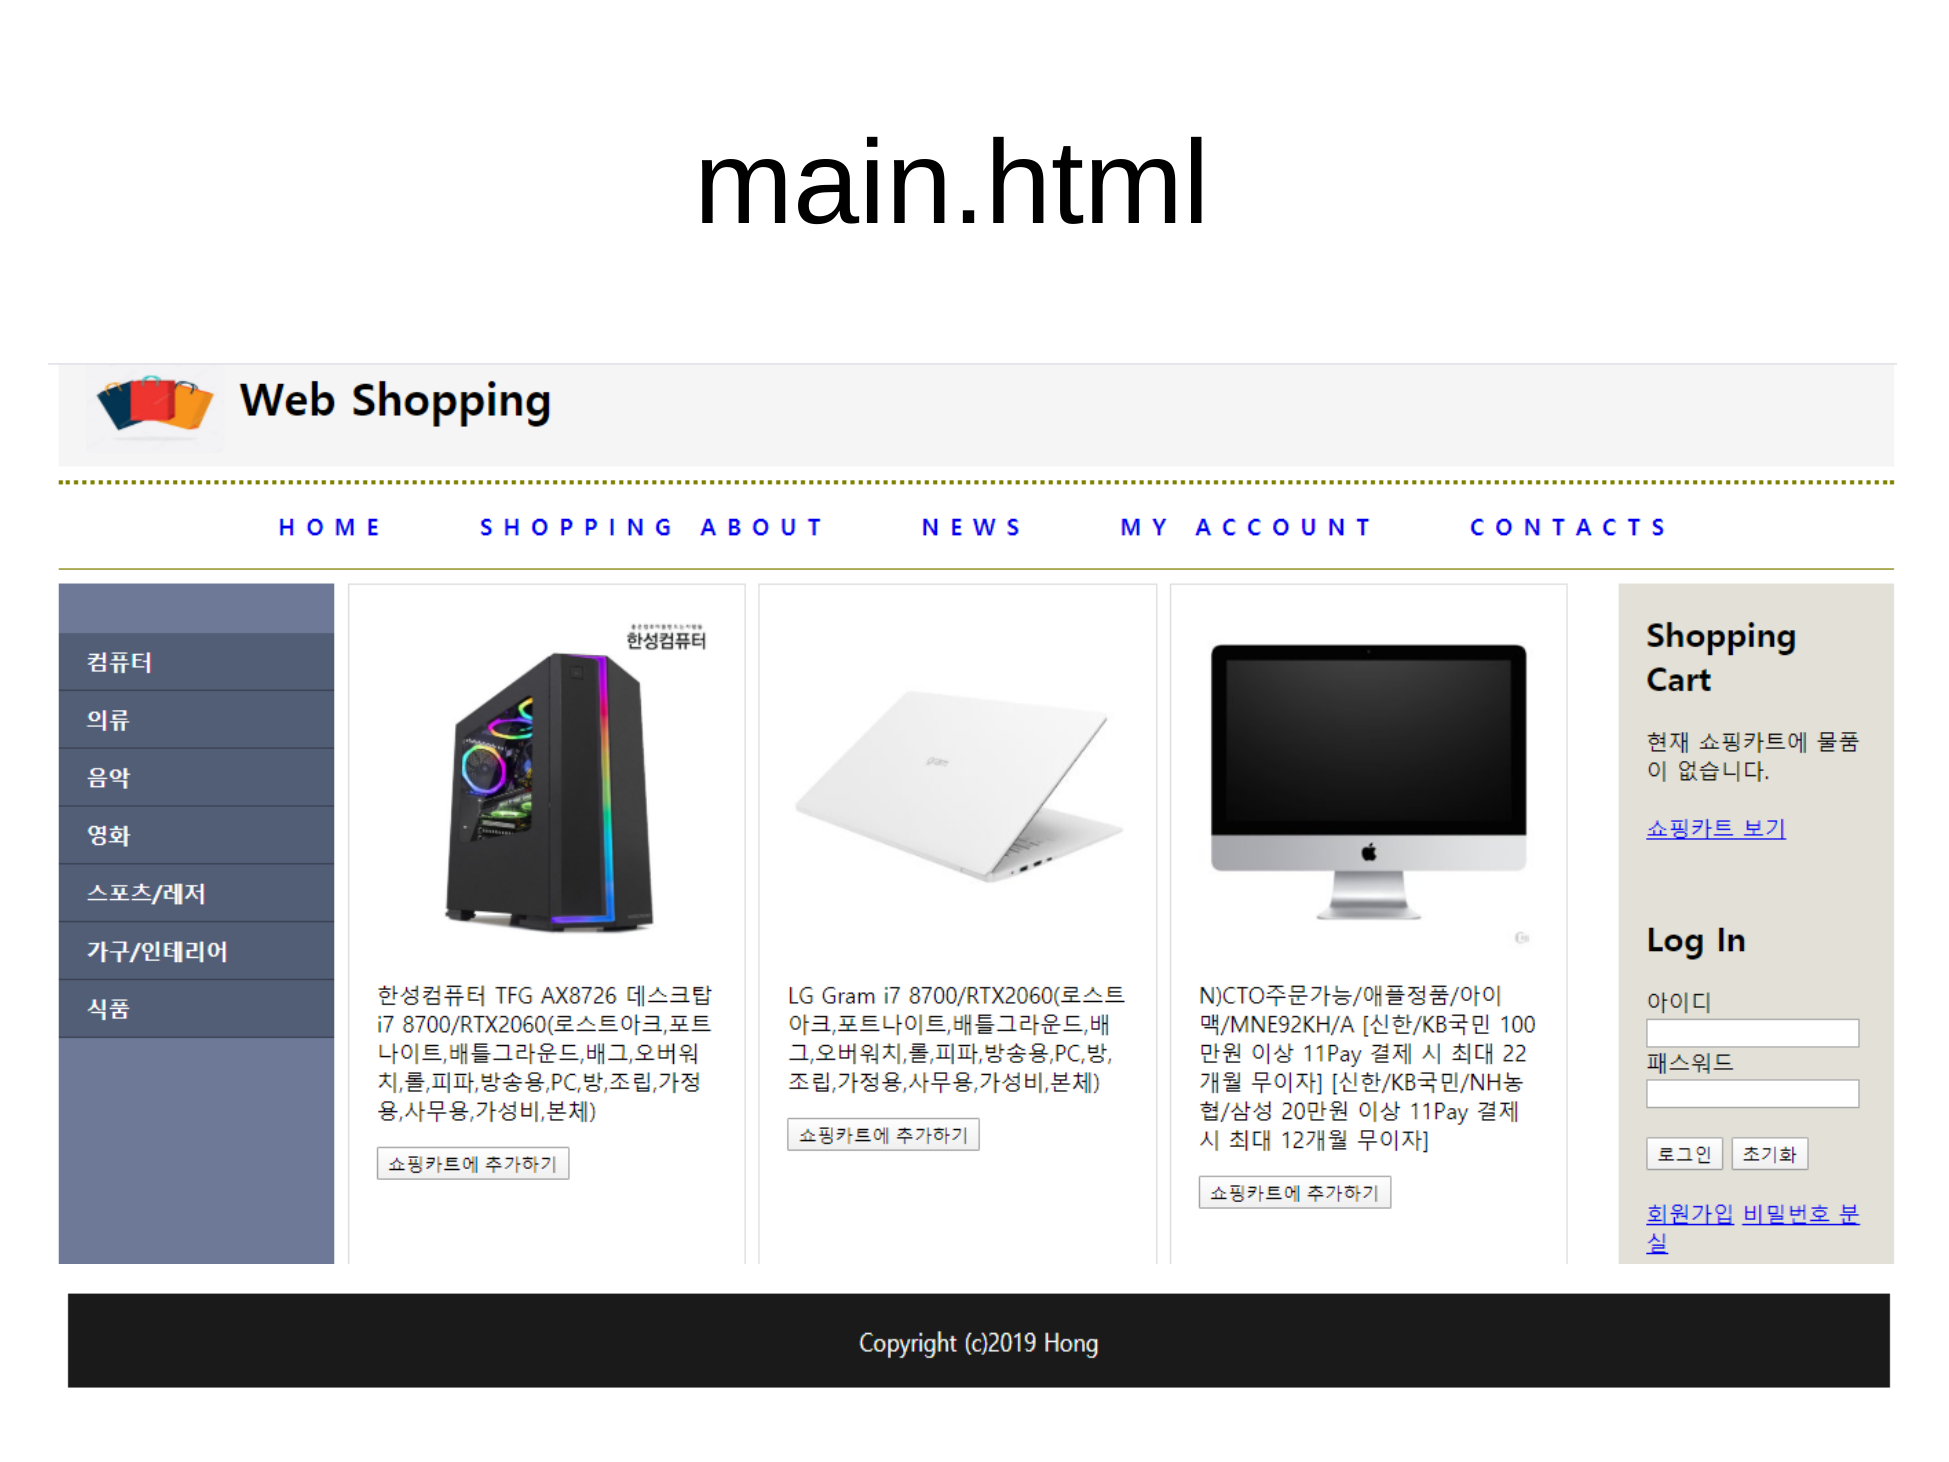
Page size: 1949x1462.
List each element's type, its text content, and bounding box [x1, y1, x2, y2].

picture [59, 1282, 1897, 1392]
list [48, 362, 1897, 1265]
title main.html [156, 92, 1749, 255]
